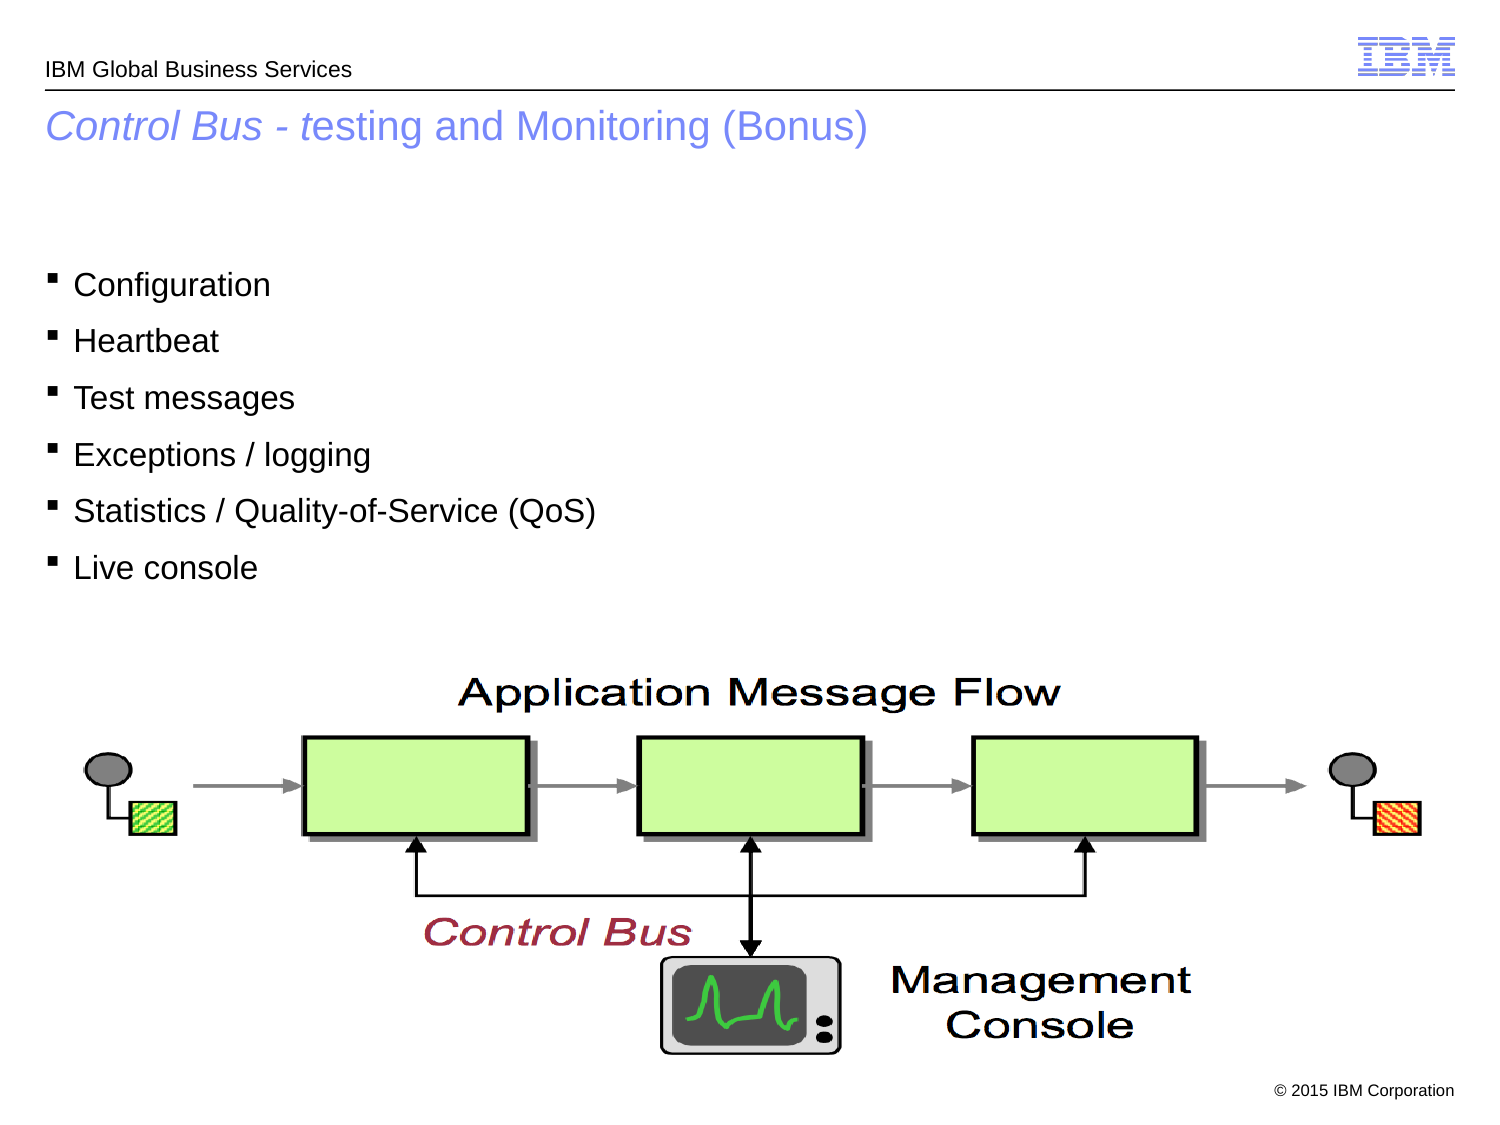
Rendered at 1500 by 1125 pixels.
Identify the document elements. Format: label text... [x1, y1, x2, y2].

list Configuration Heartbeat Test messages Exceptions / logging Statistics / Quality-of-Service (QoS) Live console [29, 255, 1455, 1043]
title Control Bus - testing and Monitoring (Bonus) [29, 97, 1455, 203]
picture [1358, 37, 1455, 76]
picture [54, 608, 1455, 1083]
